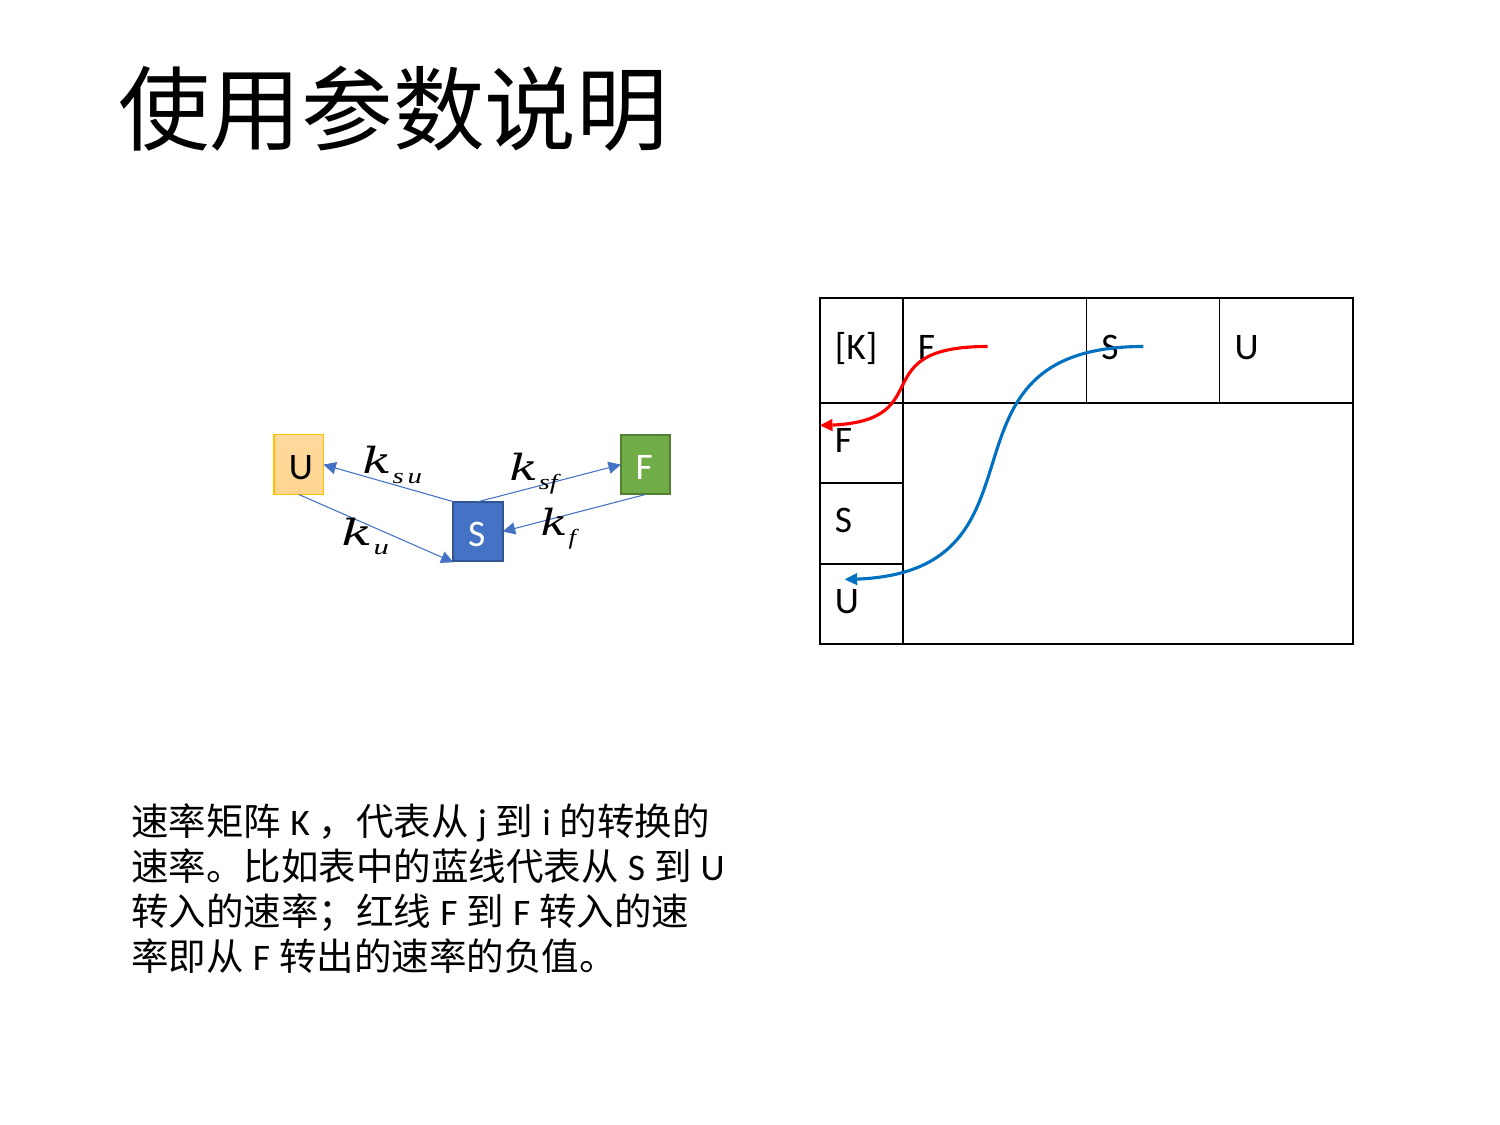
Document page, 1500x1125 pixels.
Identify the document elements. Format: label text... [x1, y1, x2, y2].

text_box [844, 346, 1144, 580]
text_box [820, 346, 844, 426]
title 使用参数说明 [103, 5, 1397, 223]
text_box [274, 434, 671, 563]
